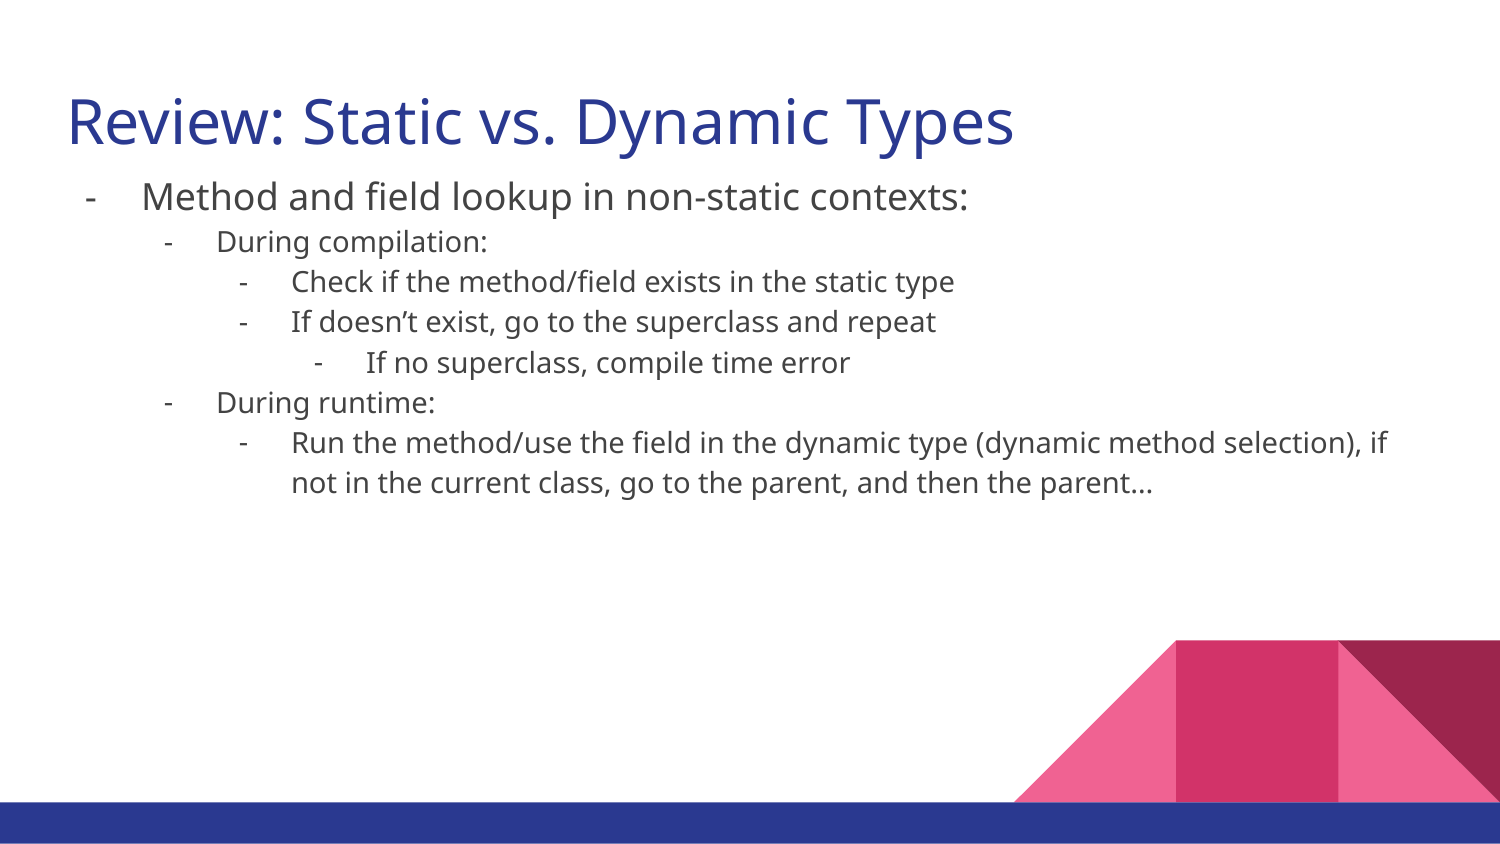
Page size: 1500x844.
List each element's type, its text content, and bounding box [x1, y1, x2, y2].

title Review: Static vs. Dynamic Types [51, 67, 1449, 151]
list Method and field lookup in non-static contexts: During compilation: Check if the method/field exists in the static type If doesn’t exist, go to the superclass and repeat If no superclass, compile time error During runtime: Run the method/use the field in the dynamic type (dynamic method selection), if not in the current class, go to the parent, and then the parent… [51, 151, 1449, 750]
